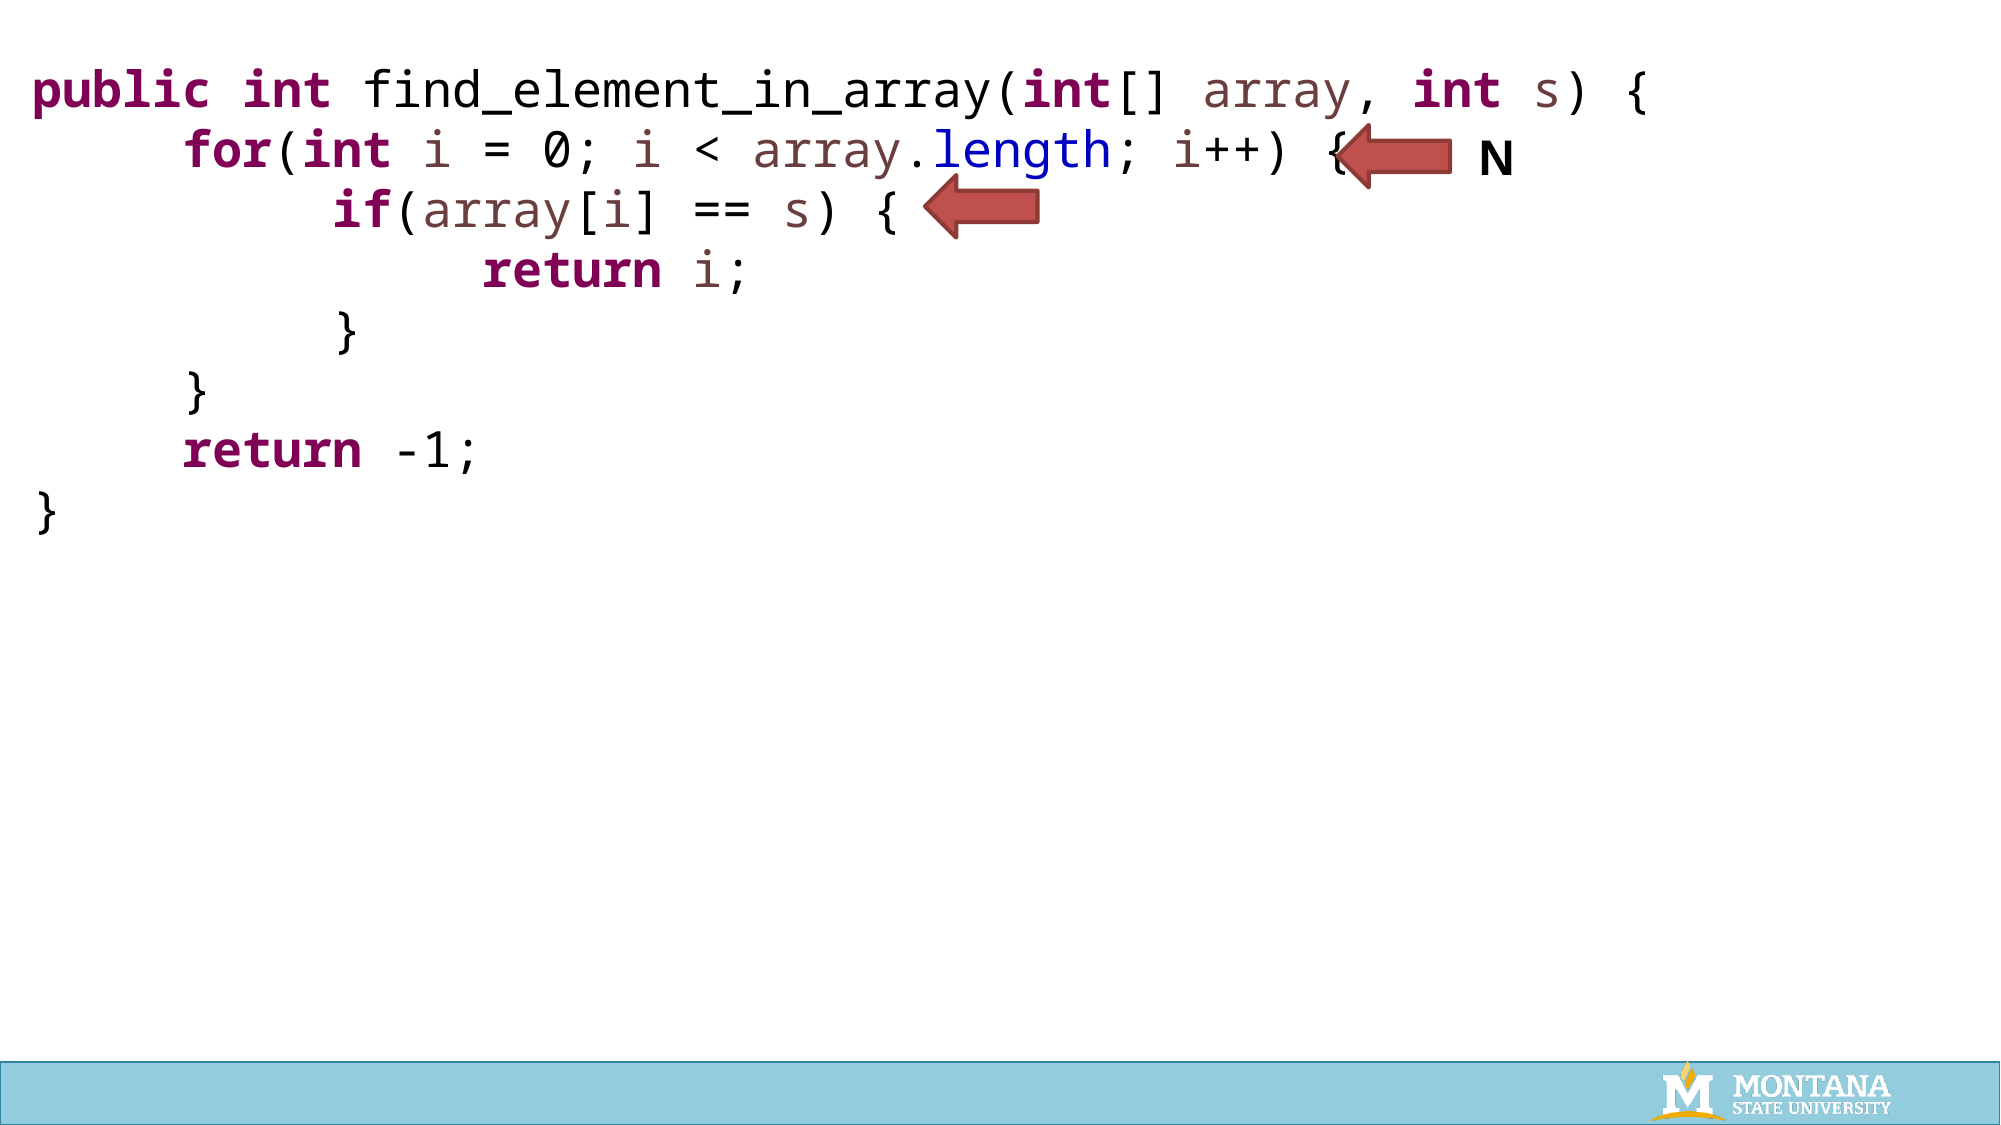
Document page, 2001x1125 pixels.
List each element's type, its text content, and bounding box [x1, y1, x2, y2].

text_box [1892, 1060, 2000, 1125]
text_box public int find_element_in_array(int[] array, int s) { for(int i = 0; i < array.length; i++) { if(array[i] == s) { return i; } } return -1; } [17, 49, 1668, 605]
text_box N [1463, 118, 1530, 194]
text_box [1335, 123, 1453, 190]
text_box [922, 173, 1040, 240]
picture [1649, 1060, 1892, 1122]
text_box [0, 1060, 1647, 1125]
